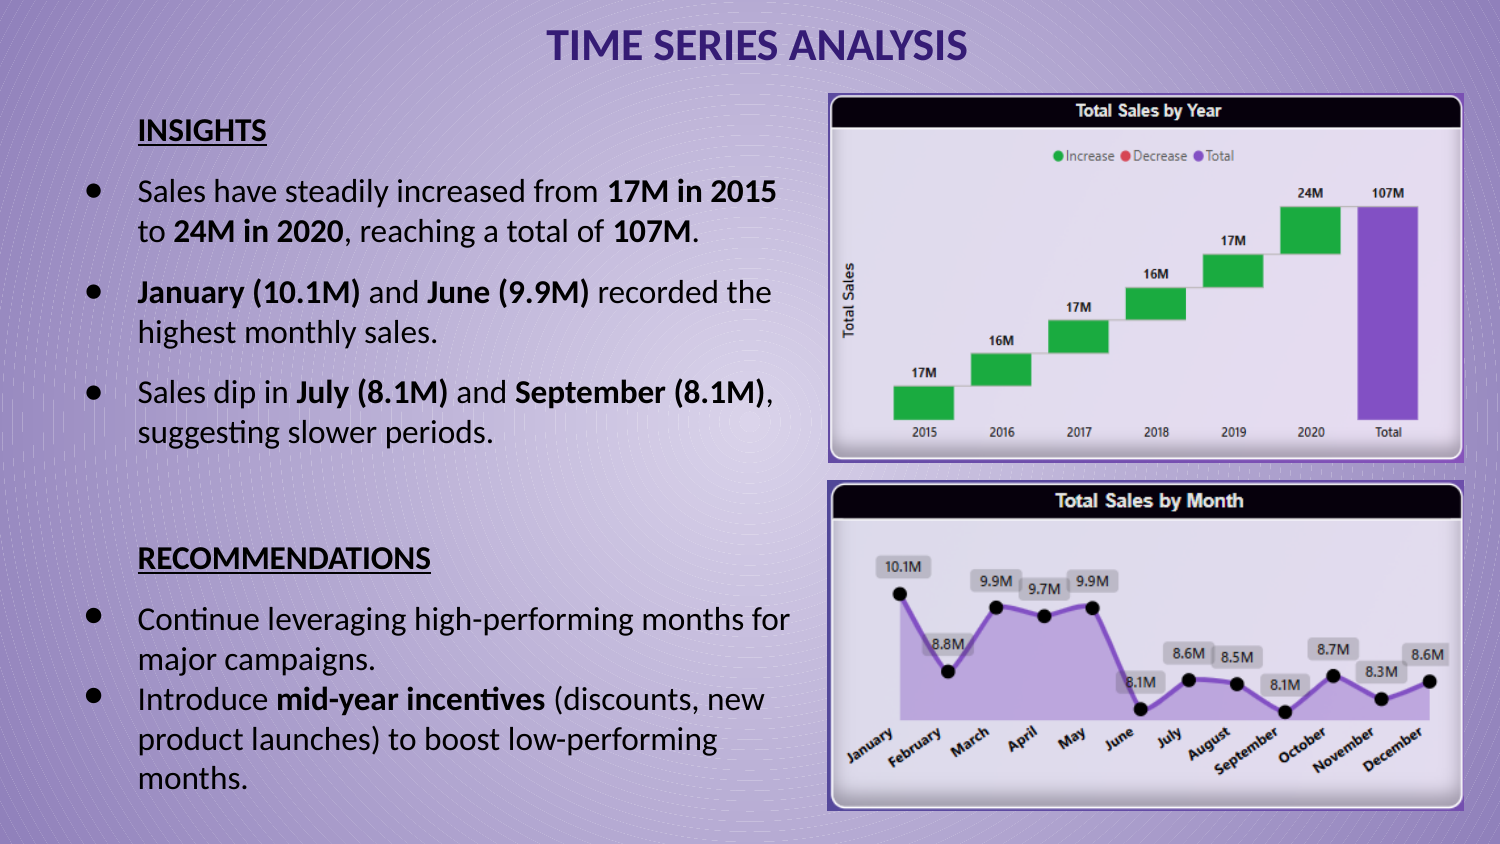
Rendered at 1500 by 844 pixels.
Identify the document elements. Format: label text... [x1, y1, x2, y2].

text_box TIME SERIES ANALYSIS [293, 0, 1221, 85]
text_box INSIGHTS Sales have steadily increased from 17M in 2015 to 24M in 2020, reaching a total of 107M. January (10.1M) and June (9.9M) recorded the highest monthly sales. Sales dip in July (8.1M) and September (8.1M), suggesting slower periods. RECOMMENDATIONS Continue leveraging high-performing months for major campaigns. Introduce mid-year incentives (discounts, new product launches) to boost low-performing months. [47, 93, 816, 844]
picture [827, 480, 1465, 812]
picture [827, 93, 1464, 464]
